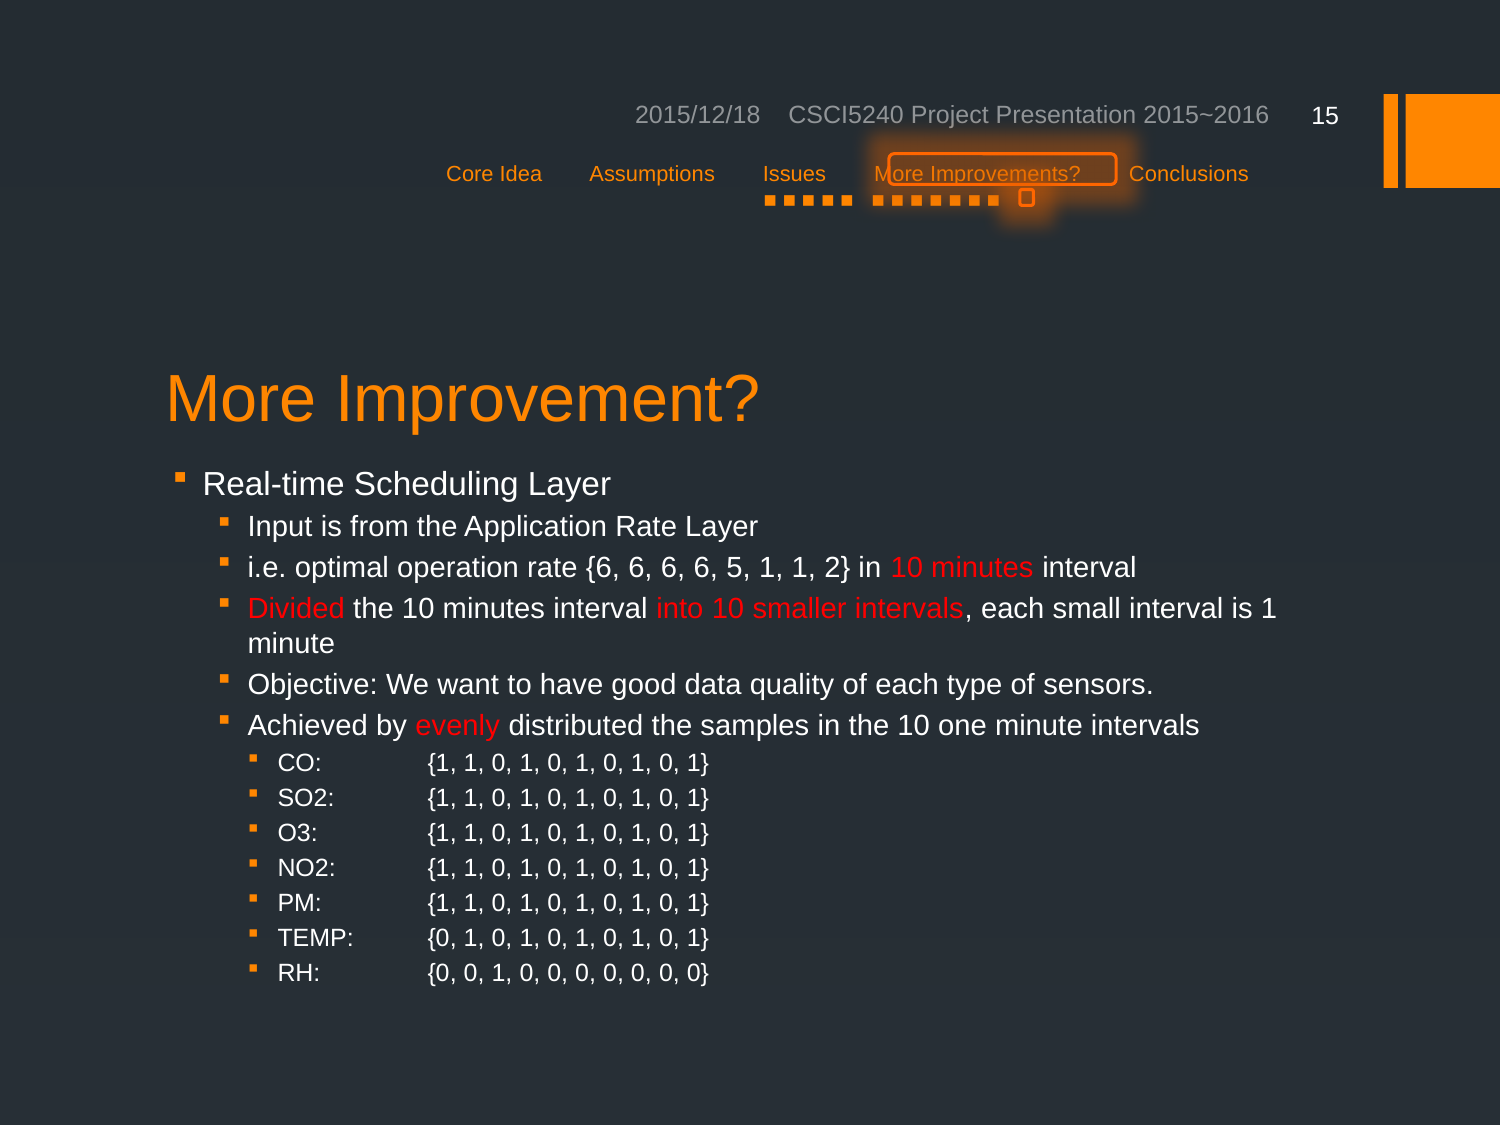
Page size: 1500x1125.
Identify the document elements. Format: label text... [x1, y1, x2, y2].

slide_number 15 [1199, 90, 1355, 140]
list Real-time Scheduling Layer Input is from the Application Rate Layer i.e. optimal operation rate {6, 6, 6, 6, 5, 1, 1, 2} in 10 minutes interval Divided the 10 minutes interval into 10 smaller intervals, each small interval is 1 minute Objective: We want to have good data quality of each type of sensors. Achieved by evenly distributed the samples in the 10 one minute intervals CO: {1, 1, 0, 1, 0, 1, 0, 1, 0, 1} SO2: {1, 1, 0, 1, 0, 1, 0, 1, 0, 1} O3: {1, 1, 0, 1, 0, 1, 0, 1, 0, 1} NO2: {1, 1, 0, 1, 0, 1, 0, 1, 0, 1} PM: {1, 1, 0, 1, 0, 1, 0, 1, 0, 1} TEMP: {0, 1, 0, 1, 0, 1, 0, 1, 0, 1} RH: {0, 0, 1, 0, 0, 0, 0, 0, 0, 0} [150, 454, 1350, 1035]
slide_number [620, 90, 1306, 138]
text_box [430, 151, 1350, 221]
title More Improvement? [150, 253, 1350, 443]
